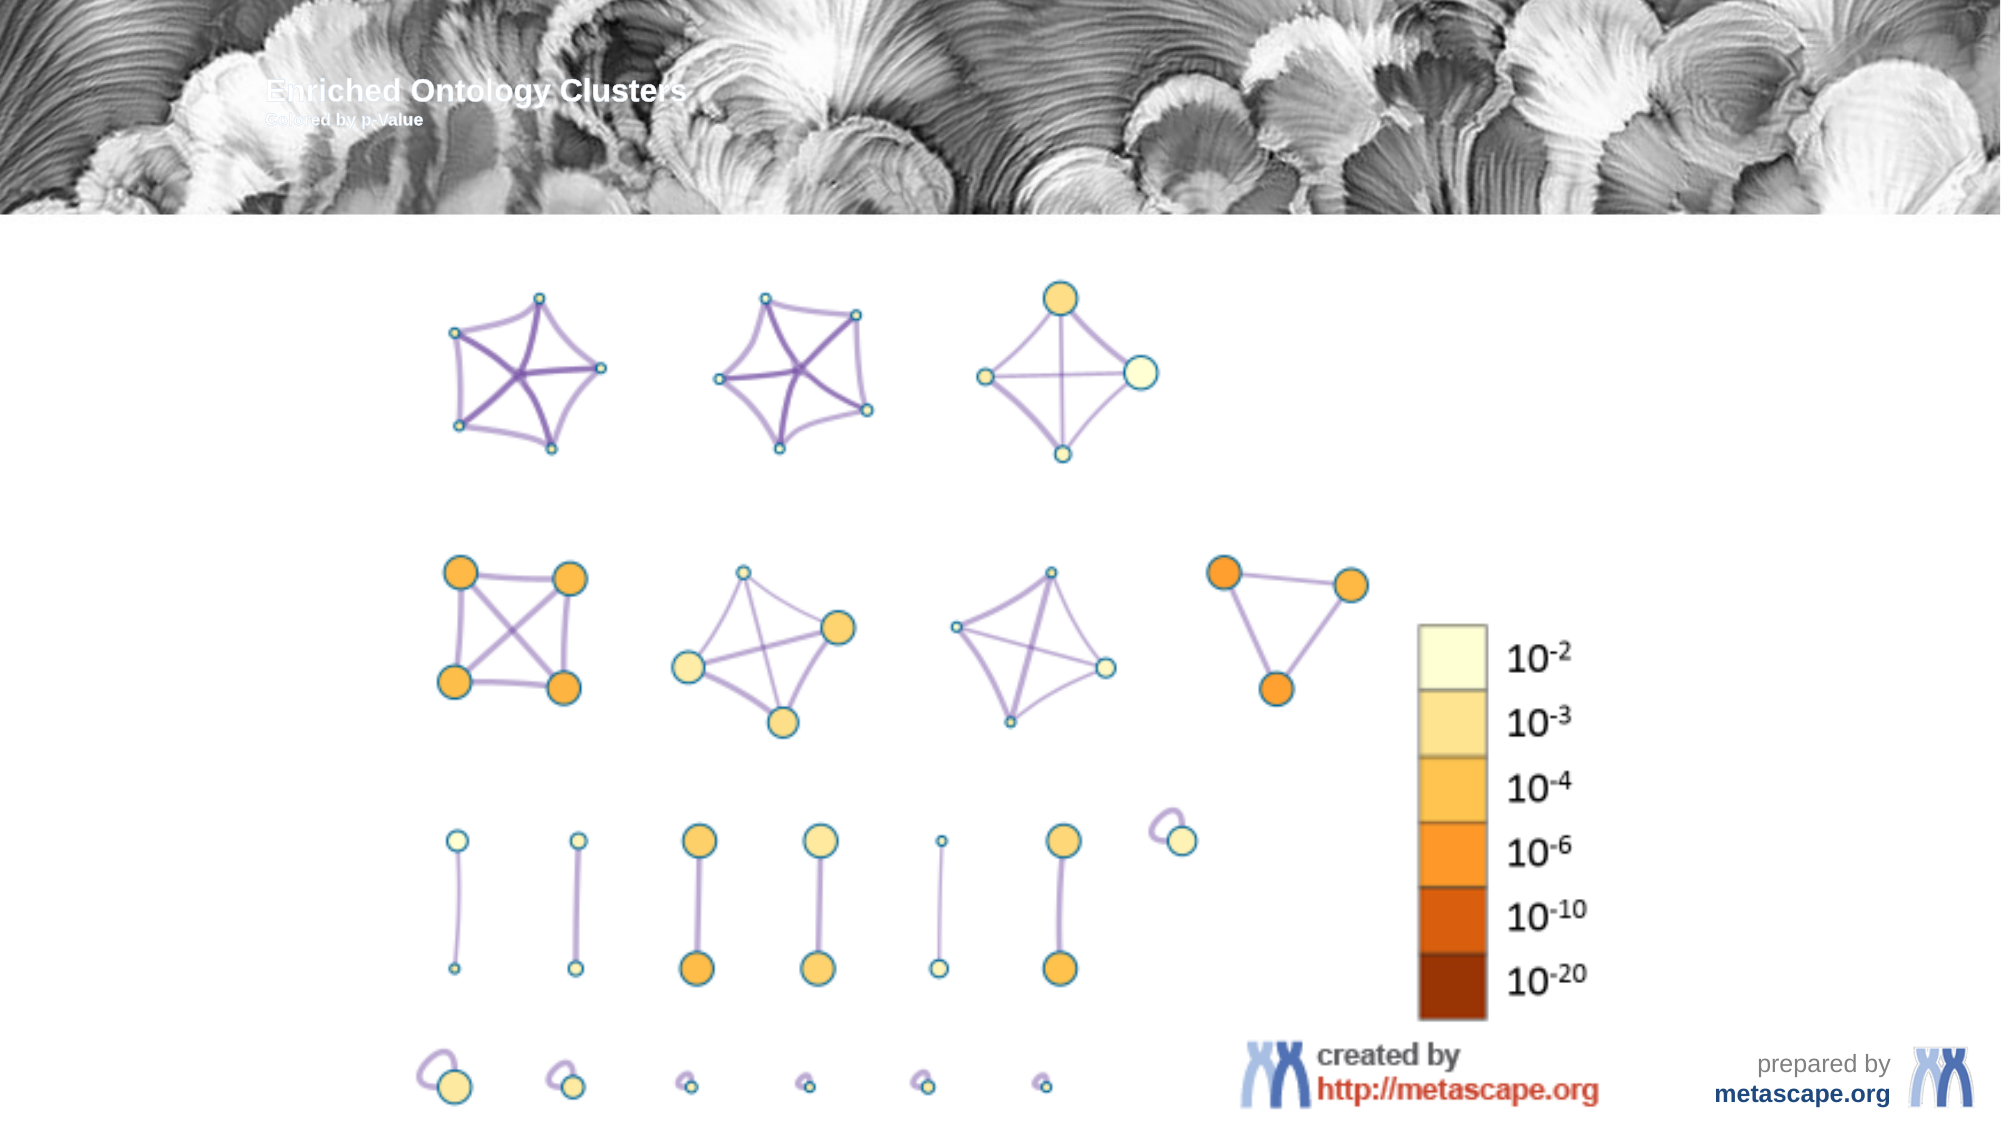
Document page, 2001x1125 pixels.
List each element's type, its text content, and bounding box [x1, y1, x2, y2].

picture [0, 0, 2001, 1125]
title Enriched Ontology Clusters Colored by p-Value [249, 61, 1600, 137]
